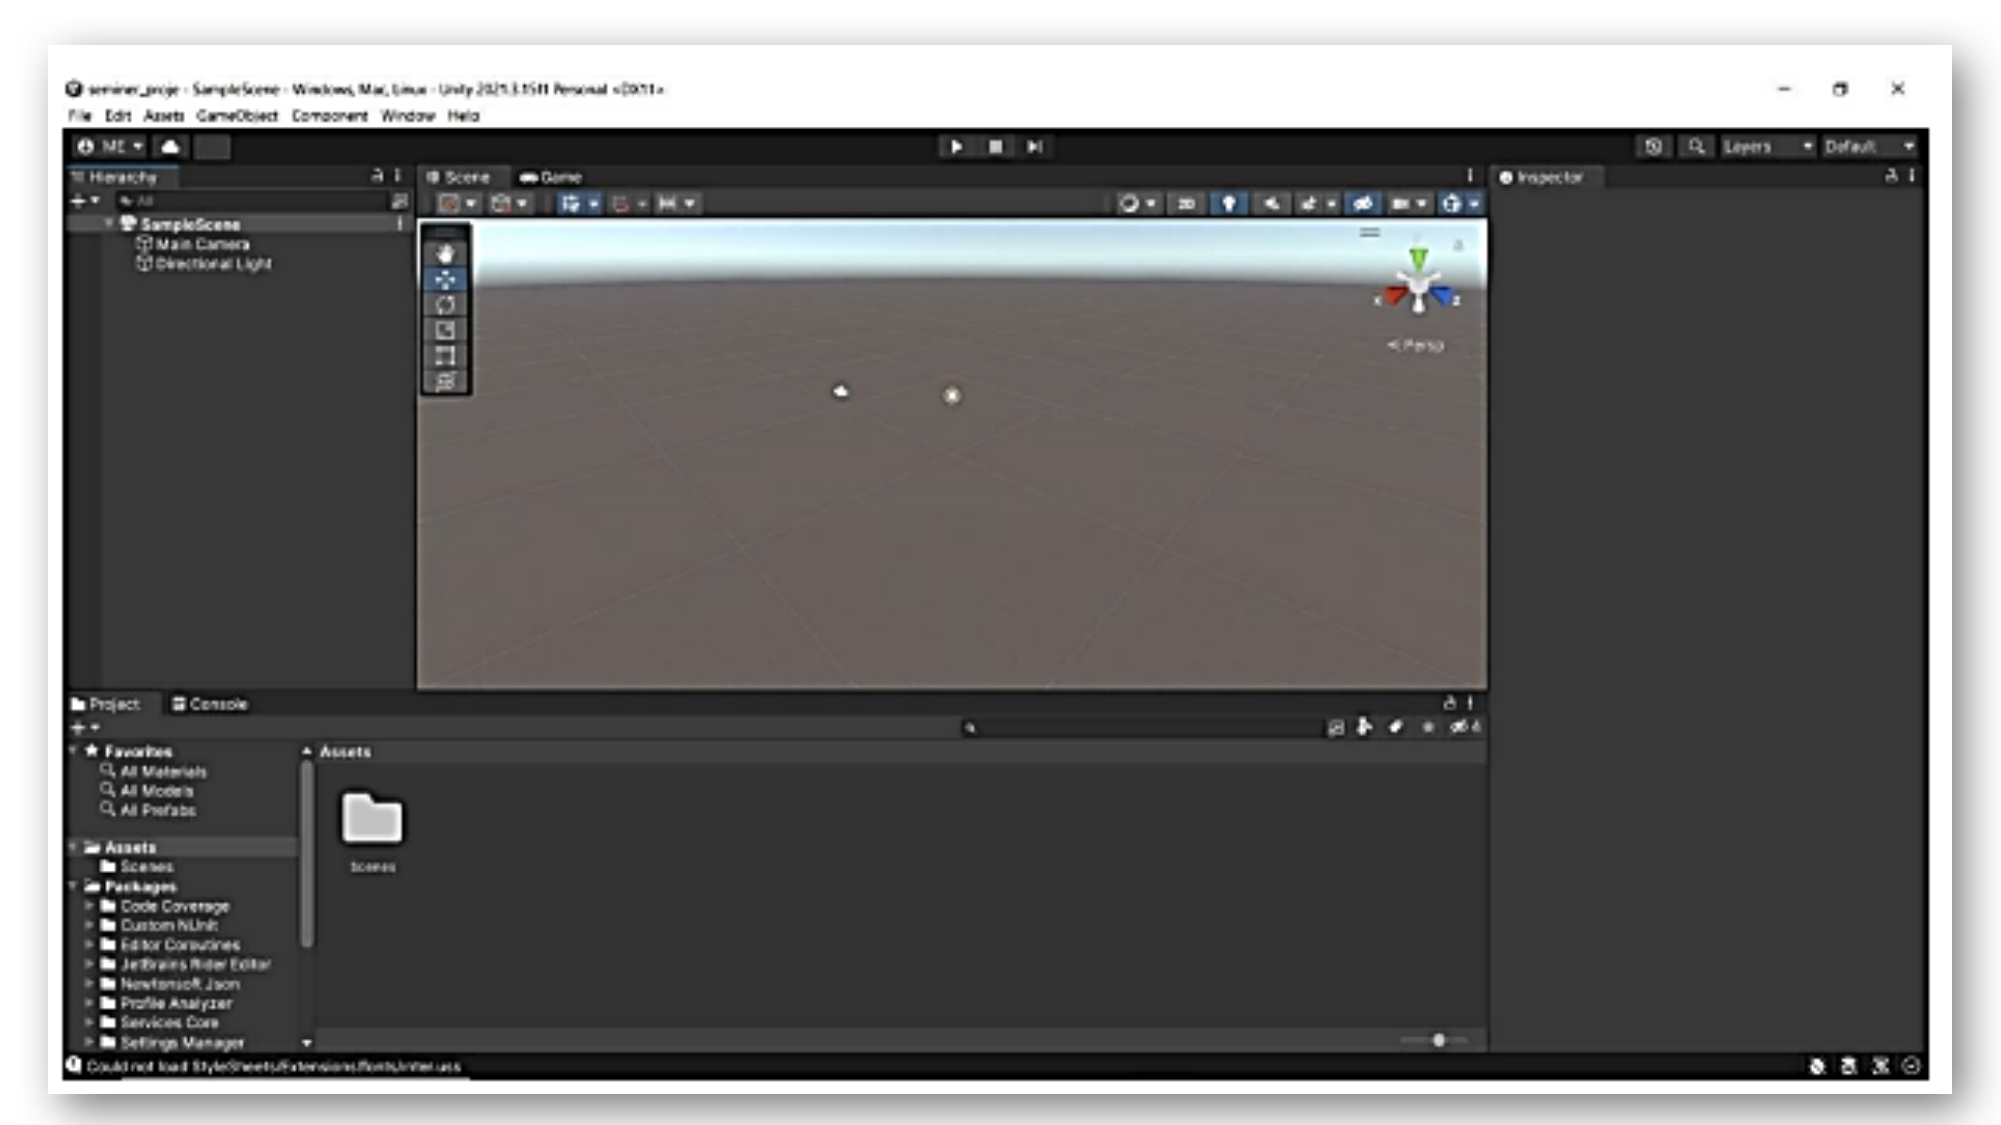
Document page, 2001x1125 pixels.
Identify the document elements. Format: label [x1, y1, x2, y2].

picture [47, 45, 1952, 1094]
